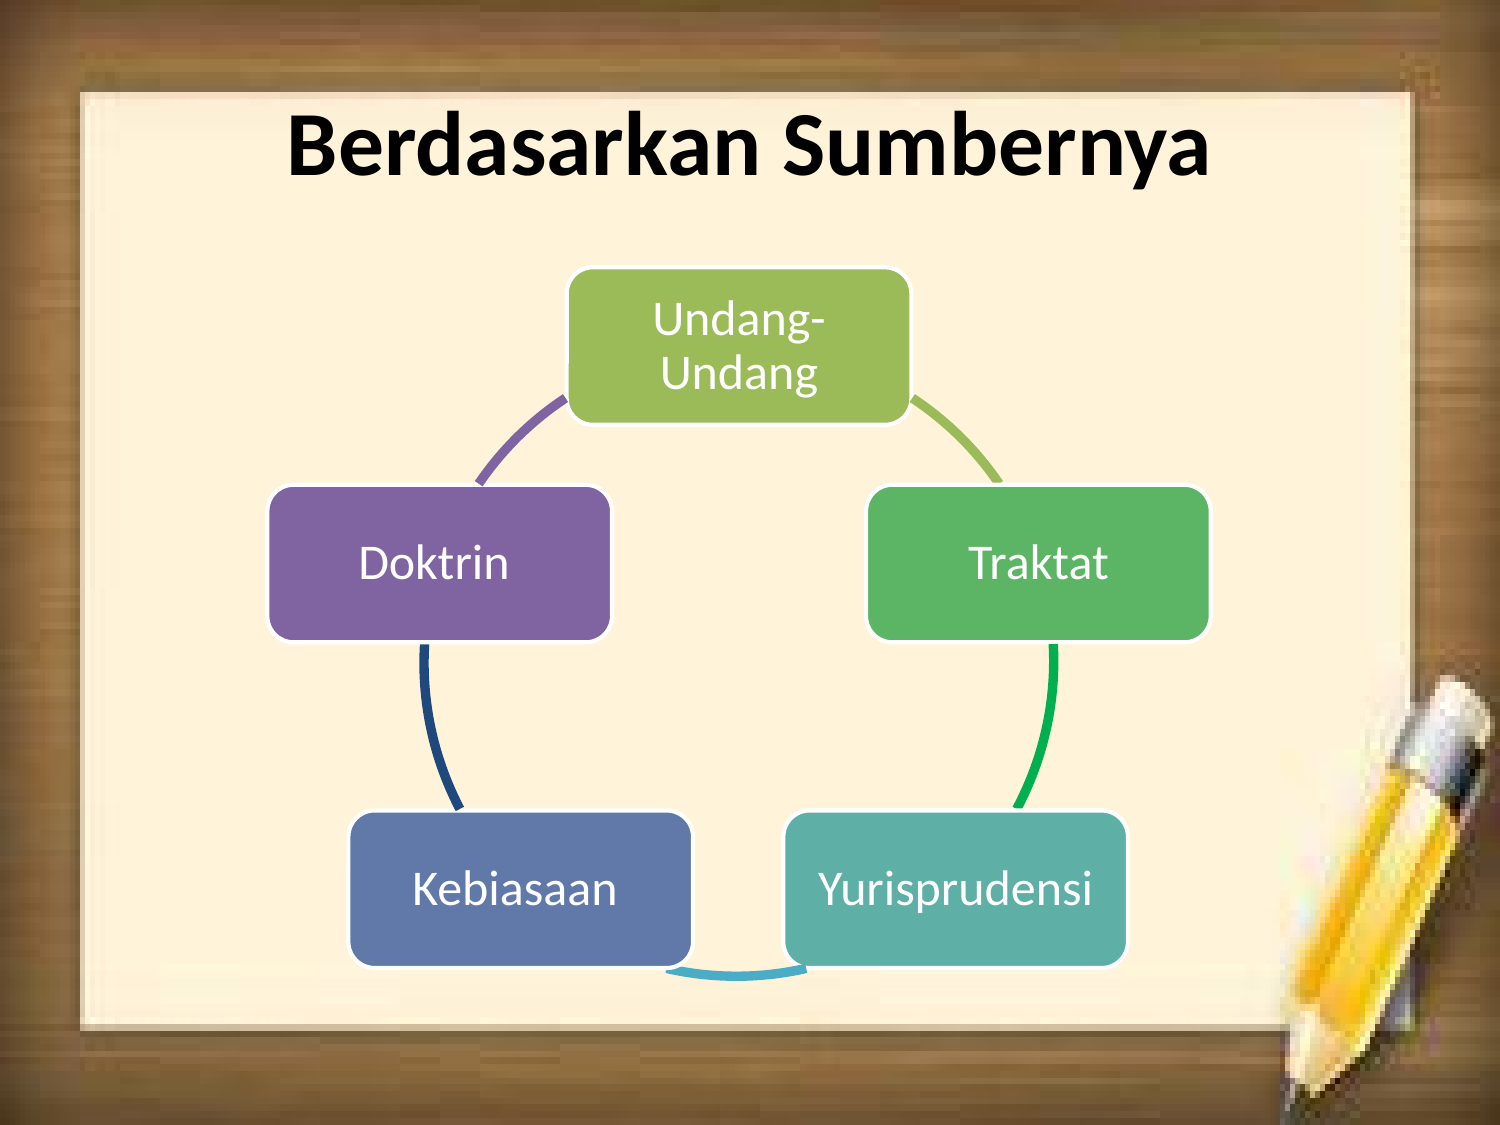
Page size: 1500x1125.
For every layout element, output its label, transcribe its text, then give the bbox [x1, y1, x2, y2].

picture [0, 0, 1500, 1125]
title Berdasarkan Sumbernya [75, 45, 1425, 233]
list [288, 266, 1189, 1006]
